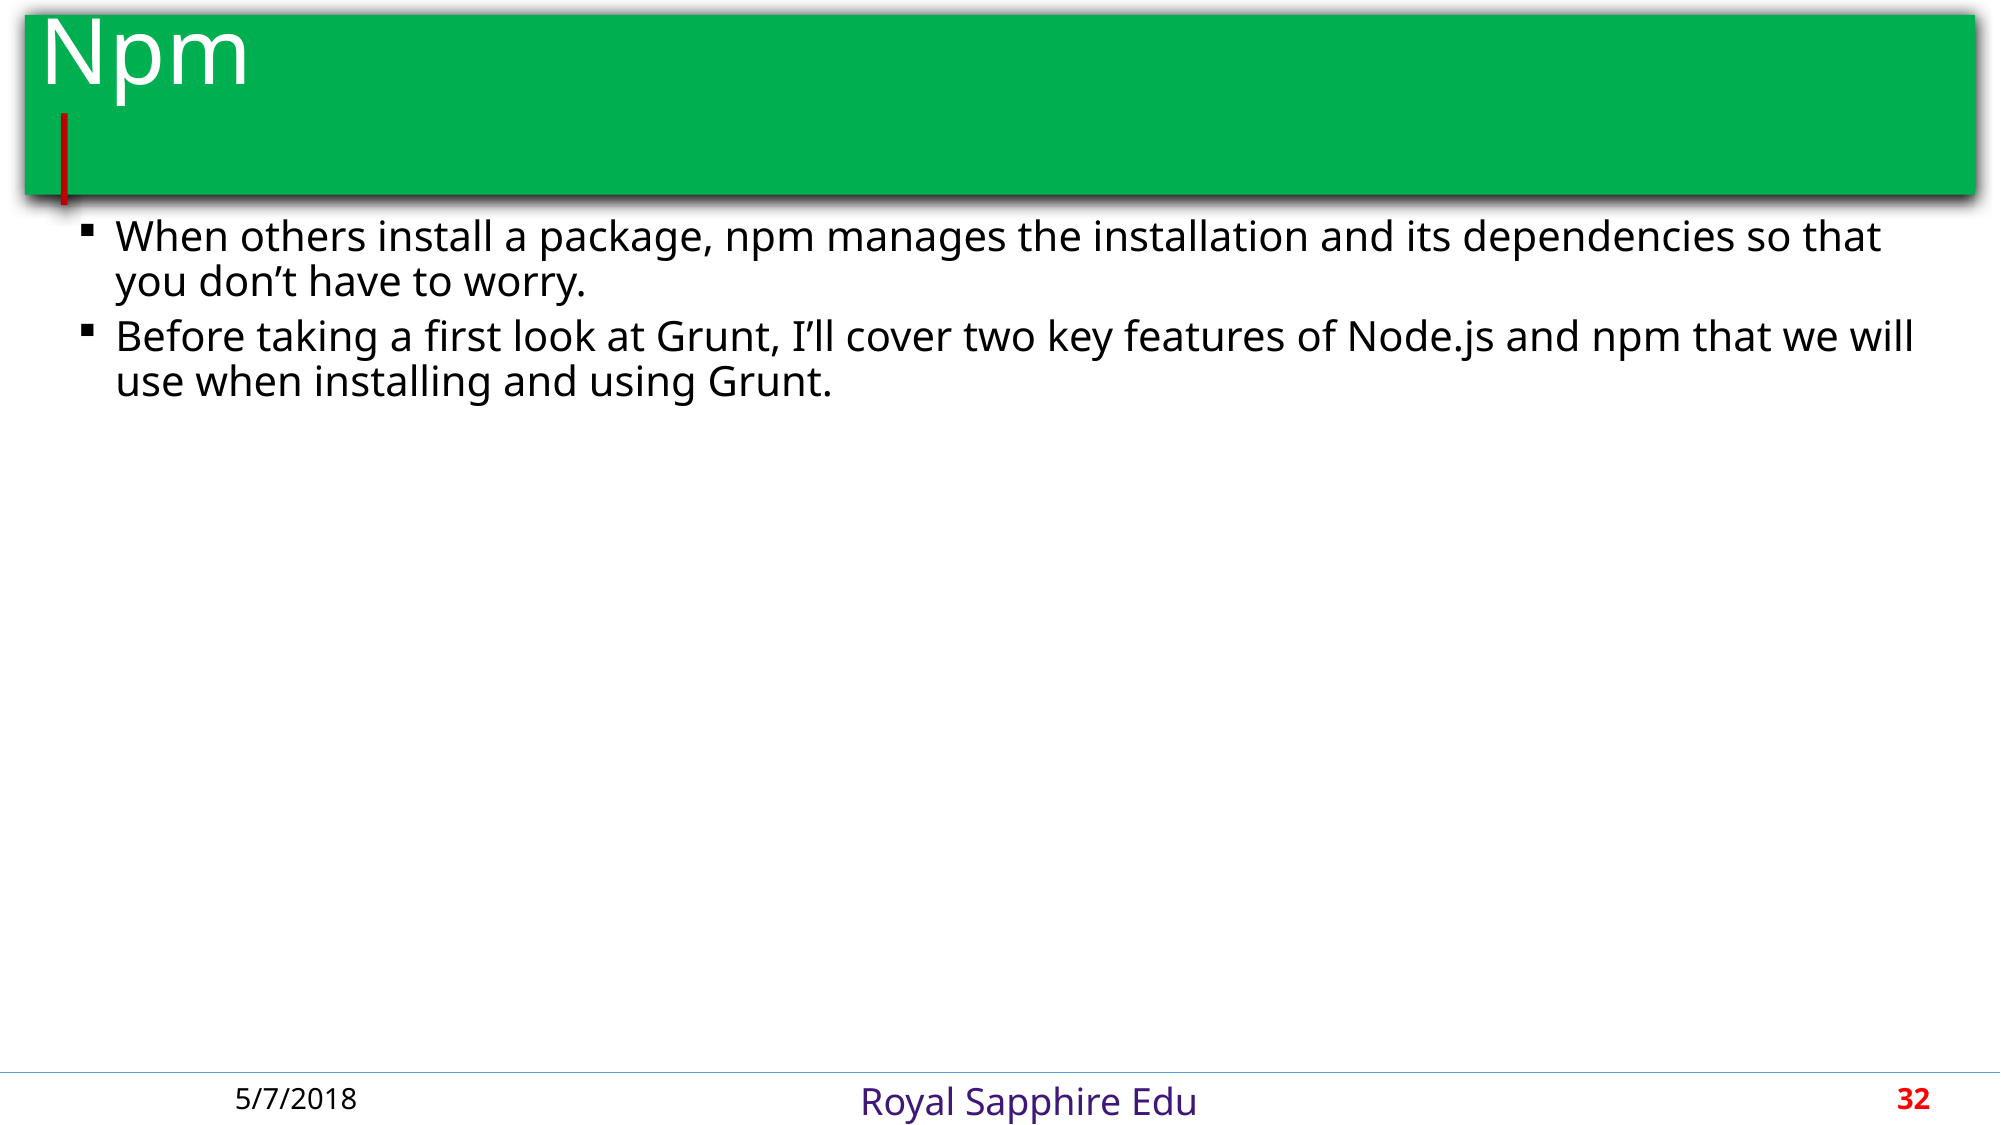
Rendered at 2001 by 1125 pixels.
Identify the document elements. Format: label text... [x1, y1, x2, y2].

list When others install a package, npm manages the installation and its dependencies so that you don’t have to worry. Before taking a first look at Grunt, I’ll cover two key features of Node.js and npm that we will use when installing and using Grunt. [24, 208, 1975, 1063]
slide_number 32 [1495, 1072, 1946, 1115]
title Npm | [24, 14, 1975, 195]
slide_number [220, 1072, 671, 1115]
